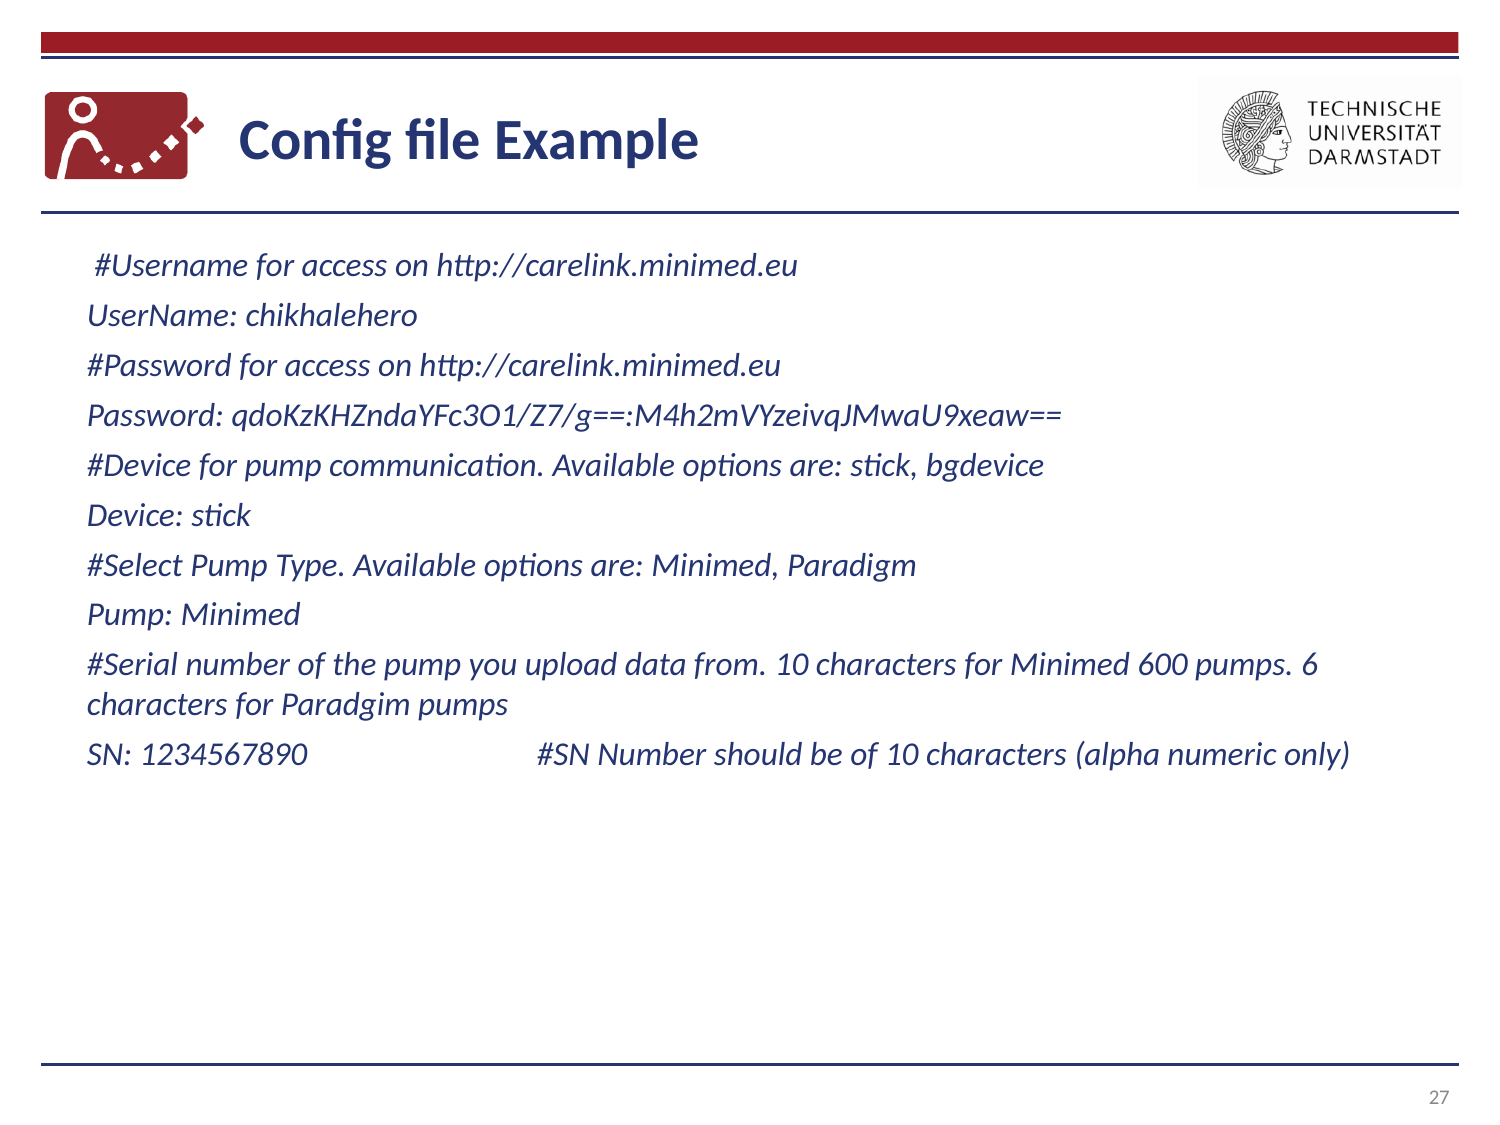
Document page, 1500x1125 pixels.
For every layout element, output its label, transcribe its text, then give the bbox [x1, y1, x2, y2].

slide_number 27 [1388, 1079, 1465, 1114]
picture [1199, 76, 1462, 189]
title Config file Example [224, 70, 1199, 202]
list #Username for access on http://carelink.minimed.eu UserName: chikhalehero #Password for access on http://carelink.minimed.eu Password: qdoKzKHZndaYFc3O1/Z7/g==:M4h2mVYzeivqJMwaU9xeaw== #Device for pump communication. Available options are: stick, bgdevice Device: stick #Select Pump Type. Available options are: Minimed, Paradigm Pump: Minimed #Serial number of the pump you upload data from. 10 characters for Minimed 600 pumps. 6 characters for Paradgim pumps SN: 1234567890 #SN Number should be of 10 characters (alpha numeric only) [46, 228, 1454, 1055]
picture [44, 92, 204, 185]
